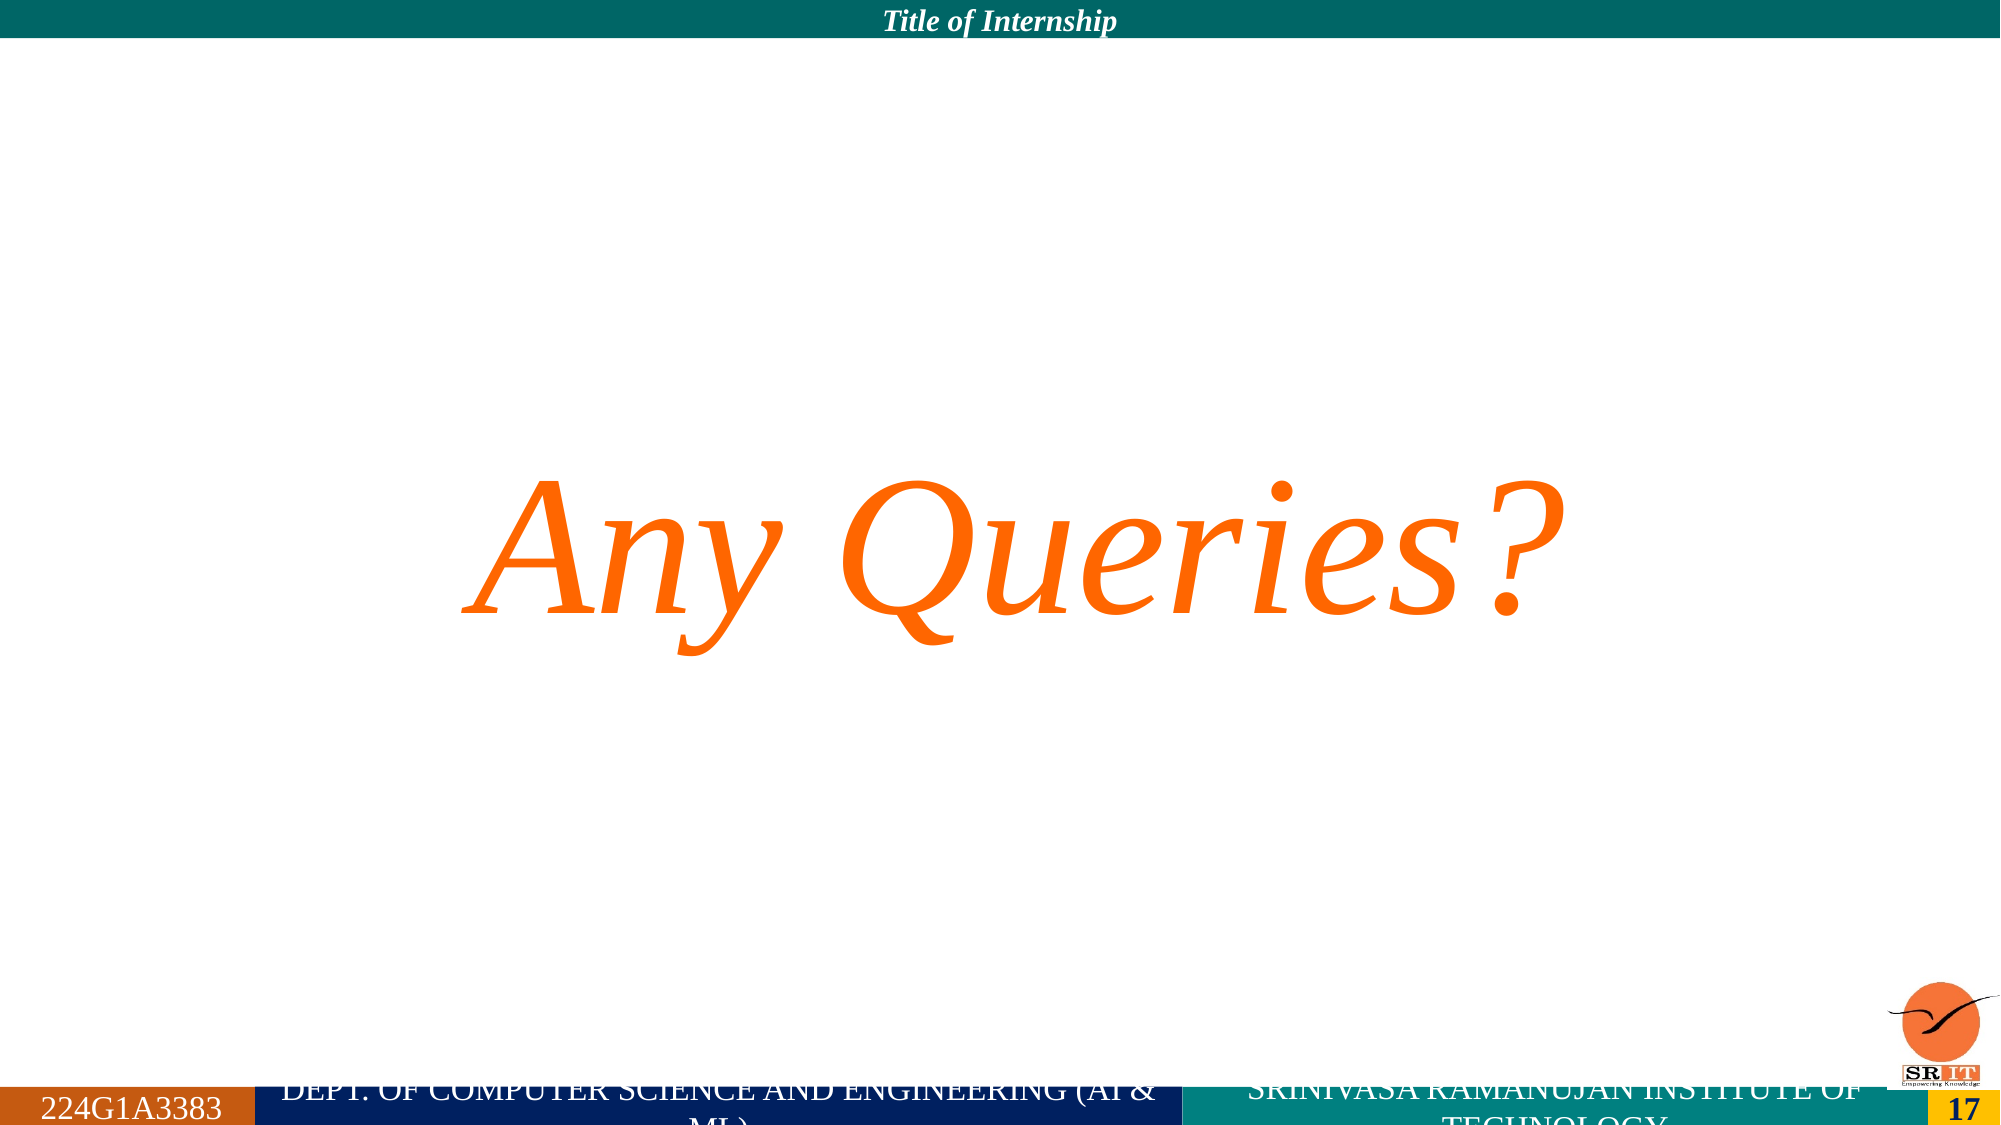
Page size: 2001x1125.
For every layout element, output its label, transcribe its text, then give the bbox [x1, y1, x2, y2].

text_box Any Queries? [457, 389, 1582, 662]
picture [1887, 977, 2000, 1090]
